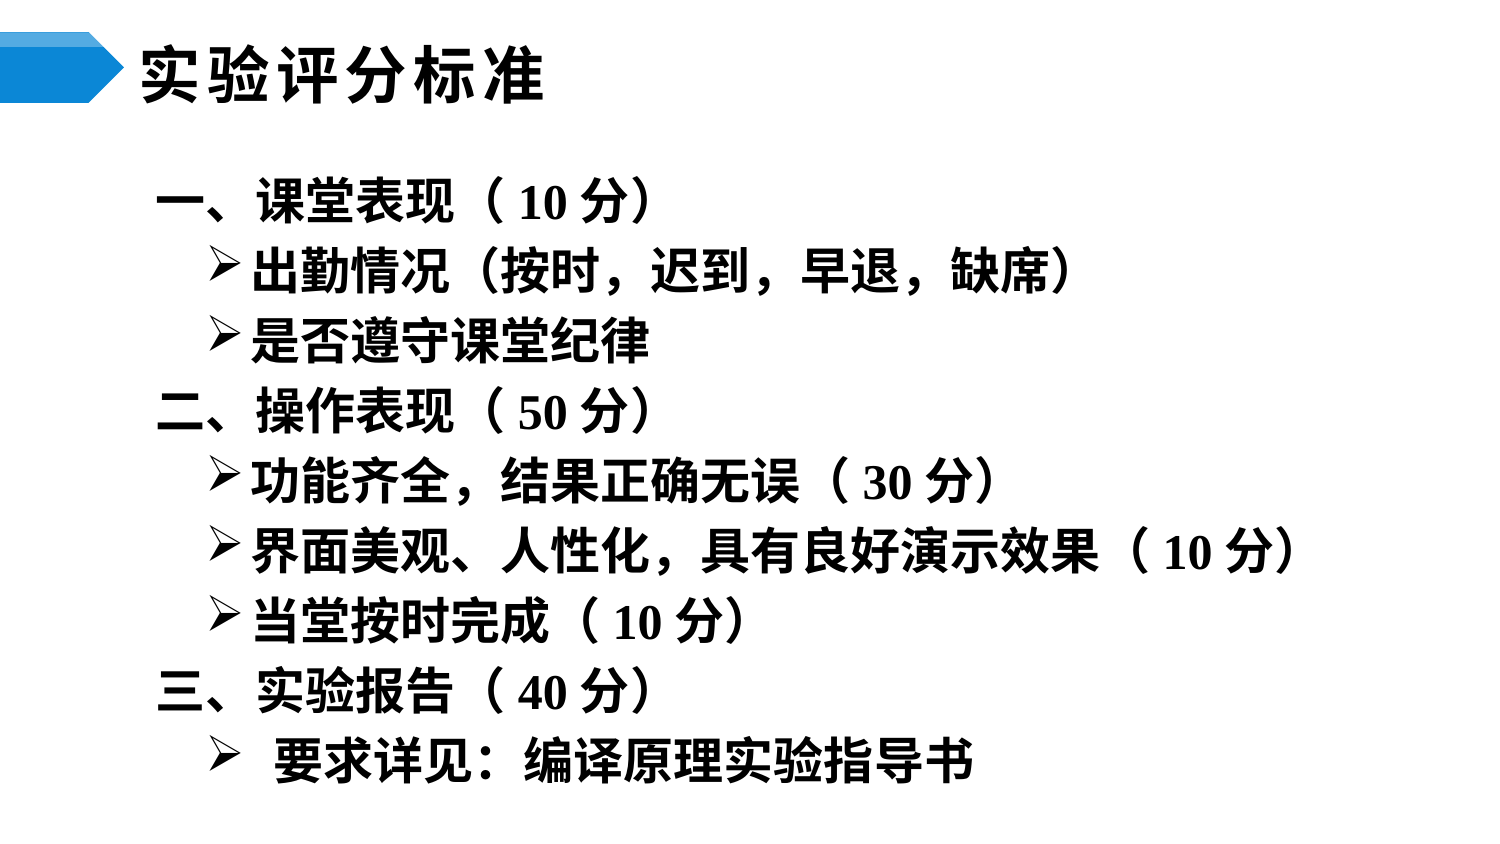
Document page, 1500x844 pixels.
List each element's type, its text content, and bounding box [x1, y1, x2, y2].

title 实验评分标准 [130, 43, 1425, 103]
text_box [0, 31, 125, 104]
list 一、课堂表现（10分） 出勤情况（按时，迟到，早退，缺席） 是否遵守课堂纪律 二、操作表现（50分） 功能齐全，结果正确无误（30分） 界面美观、人性化，具有良好演示效果（10分） 当堂按时完成（10分） 三、实验报告（40分） 要求详见：编译原理实验指导书 [140, 162, 1407, 800]
